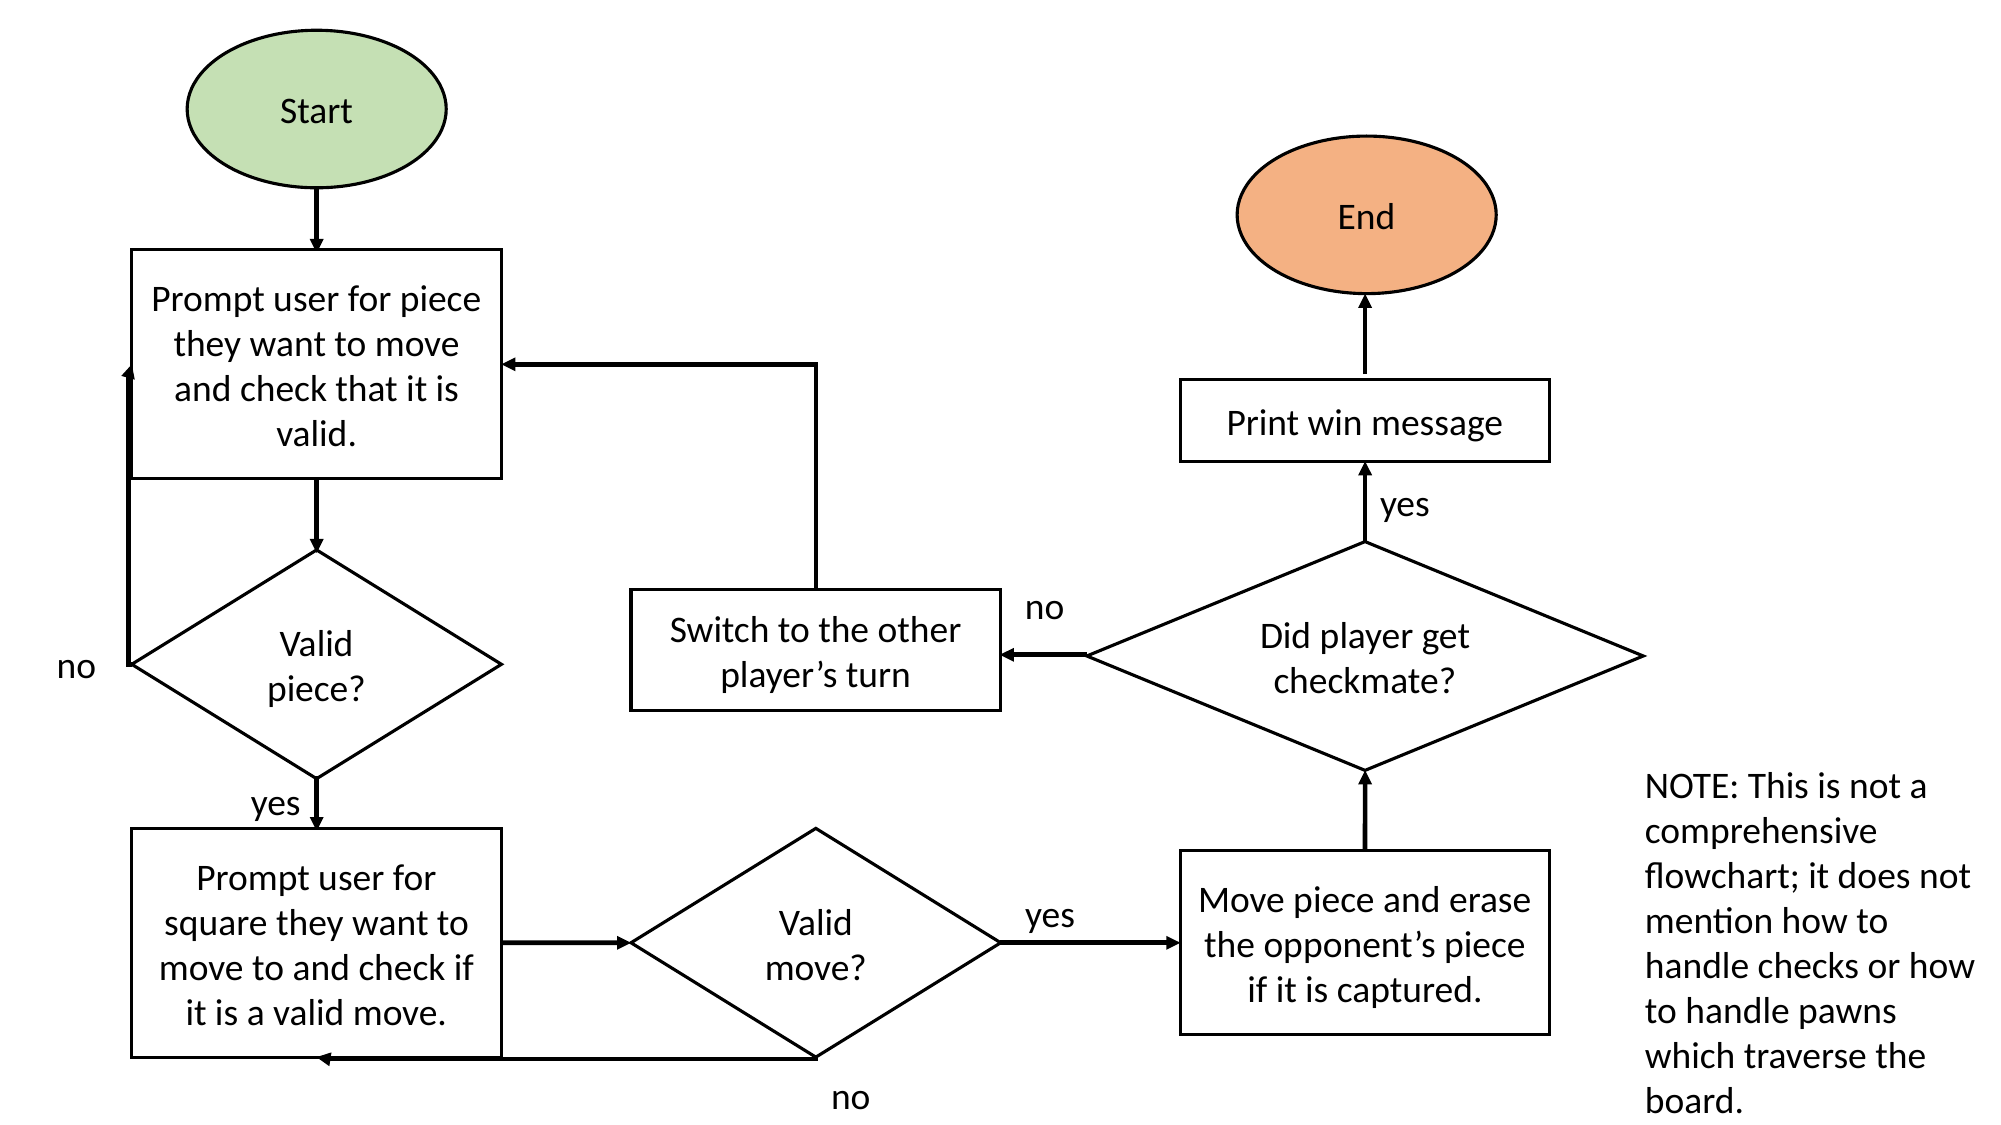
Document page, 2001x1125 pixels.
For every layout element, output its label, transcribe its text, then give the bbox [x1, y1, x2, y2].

text_box Move piece and erase the opponent’s piece if it is captured. [1179, 850, 1551, 1036]
text_box Prompt user for piece they want to move and check that it is valid. [131, 249, 502, 480]
text_box Start [186, 29, 448, 189]
text_box Print win message [1179, 378, 1551, 462]
text_box yes [1010, 882, 1091, 942]
text_box no [1009, 574, 1091, 635]
text_box Valid move? [630, 827, 1000, 1058]
text_box Switch to the other player’s turn [630, 588, 1002, 712]
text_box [546, 319, 771, 634]
text_box Prompt user for square they want to move to and check if it is a valid move. [131, 827, 502, 1058]
text_box yes [236, 770, 317, 827]
text_box no [41, 634, 115, 694]
text_box no [816, 1064, 886, 1125]
text_box Valid piece? [132, 550, 504, 779]
text_box End [1236, 135, 1498, 295]
text_box NOTE: This is not a comprehensive flowchart; it does not mention how to handle checks or how to handle pawns which traverse the board. [1630, 753, 2000, 1125]
text_box yes [1366, 471, 1446, 531]
text_box Did player get checkmate? [1086, 541, 1646, 772]
